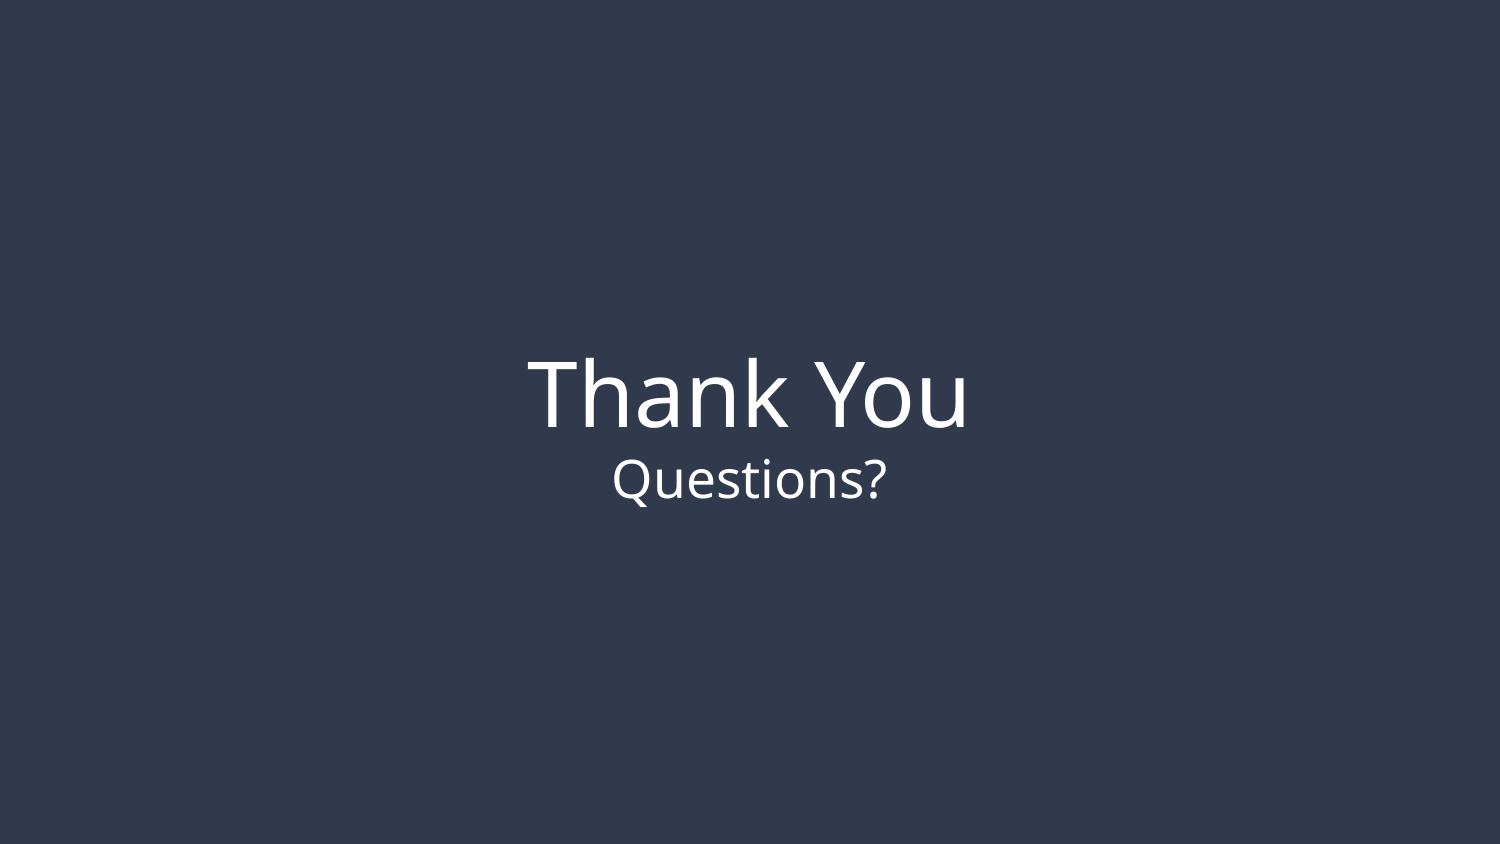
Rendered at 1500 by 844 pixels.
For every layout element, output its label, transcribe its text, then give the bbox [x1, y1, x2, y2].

title Thank You Questions? [312, 319, 1188, 524]
